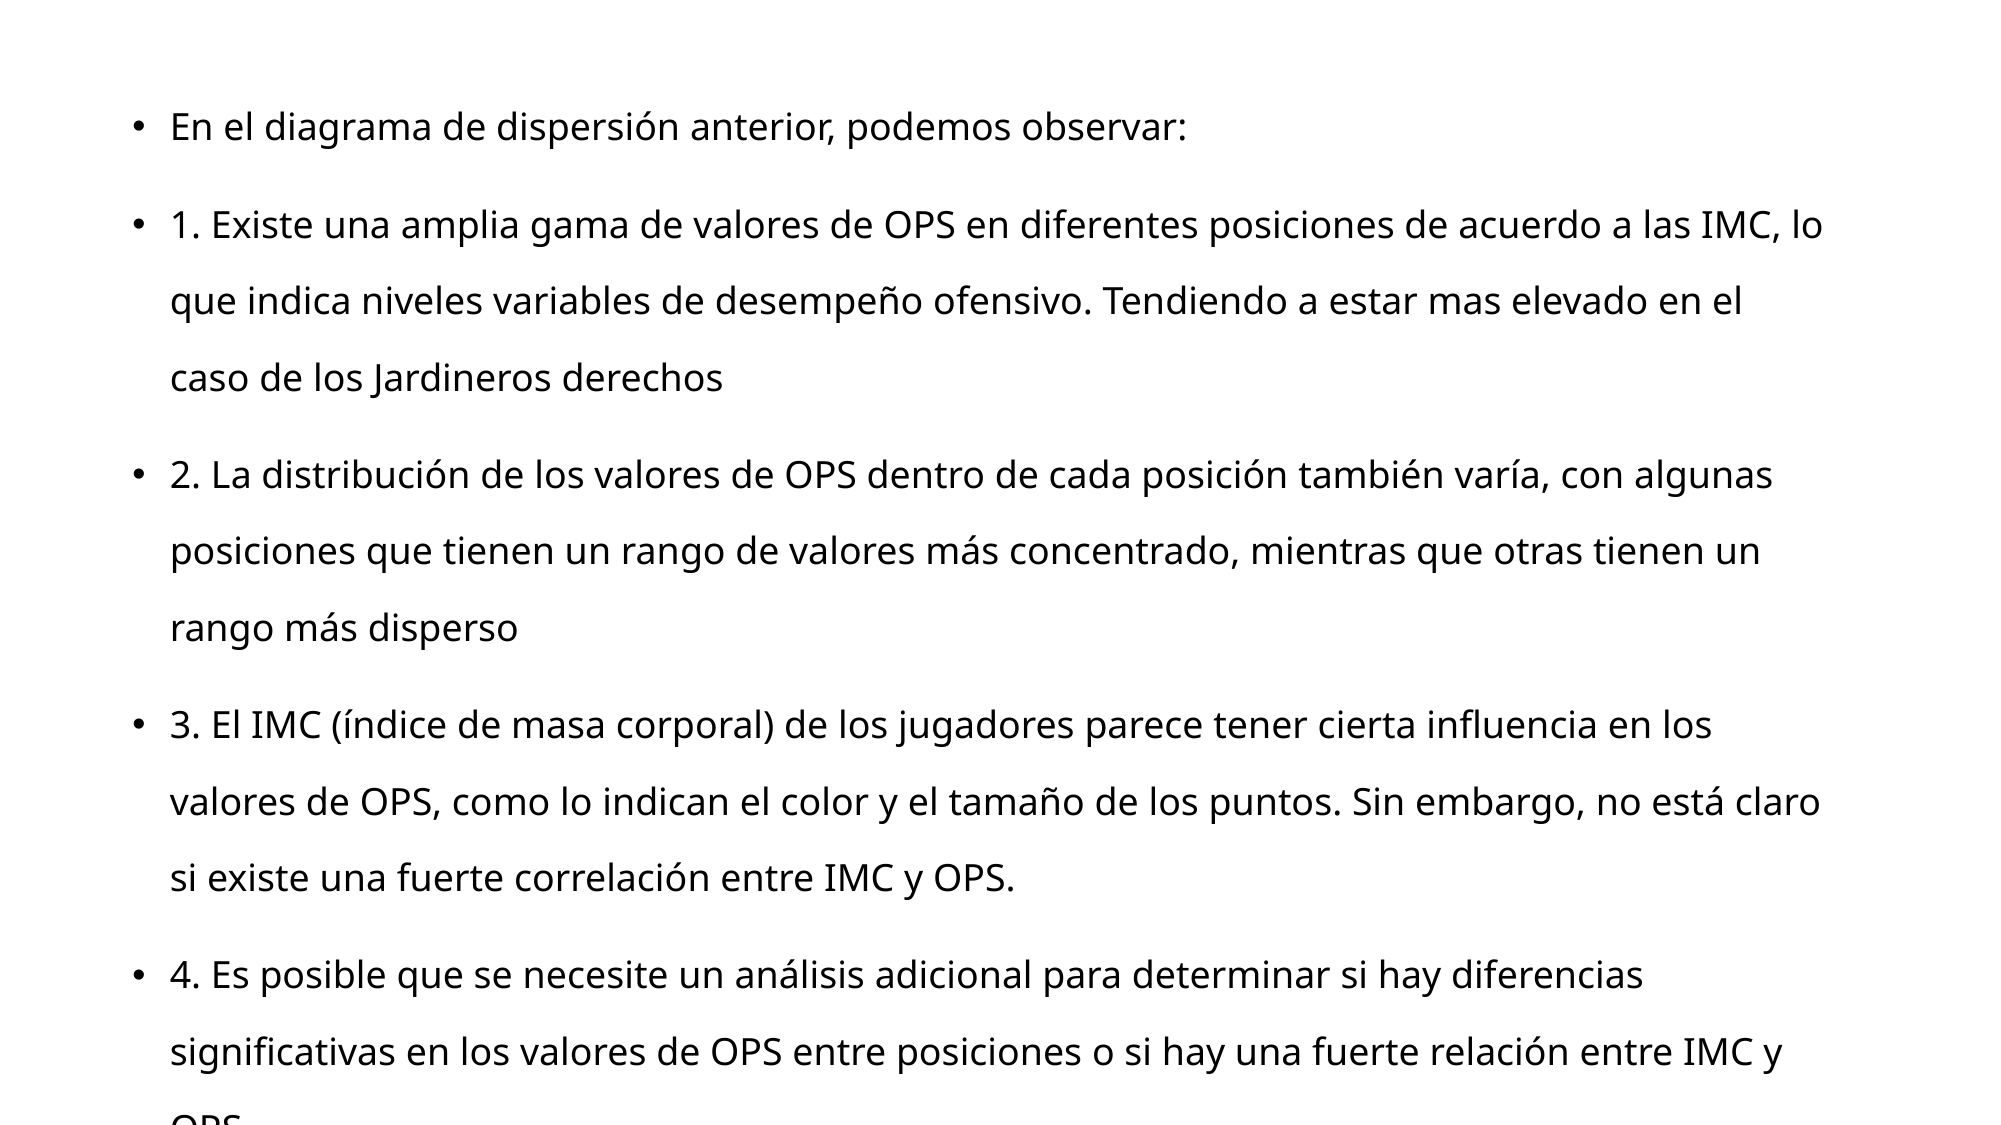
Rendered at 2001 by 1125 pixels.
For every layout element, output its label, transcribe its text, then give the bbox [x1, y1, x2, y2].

list En el diagrama de dispersión anterior, podemos observar: 1. Existe una amplia gama de valores de OPS en diferentes posiciones de acuerdo a las IMC, lo que indica niveles variables de desempeño ofensivo. Tendiendo a estar mas elevado en el caso de los Jardineros derechos 2. La distribución de los valores de OPS dentro de cada posición también varía, con algunas posiciones que tienen un rango de valores más concentrado, mientras que otras tienen un rango más disperso 3. El IMC (índice de masa corporal) de los jugadores parece tener cierta influencia en los valores de OPS, como lo indican el color y el tamaño de los puntos. Sin embargo, no está claro si existe una fuerte correlación entre IMC y OPS. 4. Es posible que se necesite un análisis adicional para determinar si hay diferencias significativas en los valores de OPS entre posiciones o si hay una fuerte relación entre IMC y OPS. 5. De cualquier modo los de mayor IMC sus OPC están por debajo de la media de OPC(0.79) [117, 64, 1843, 909]
